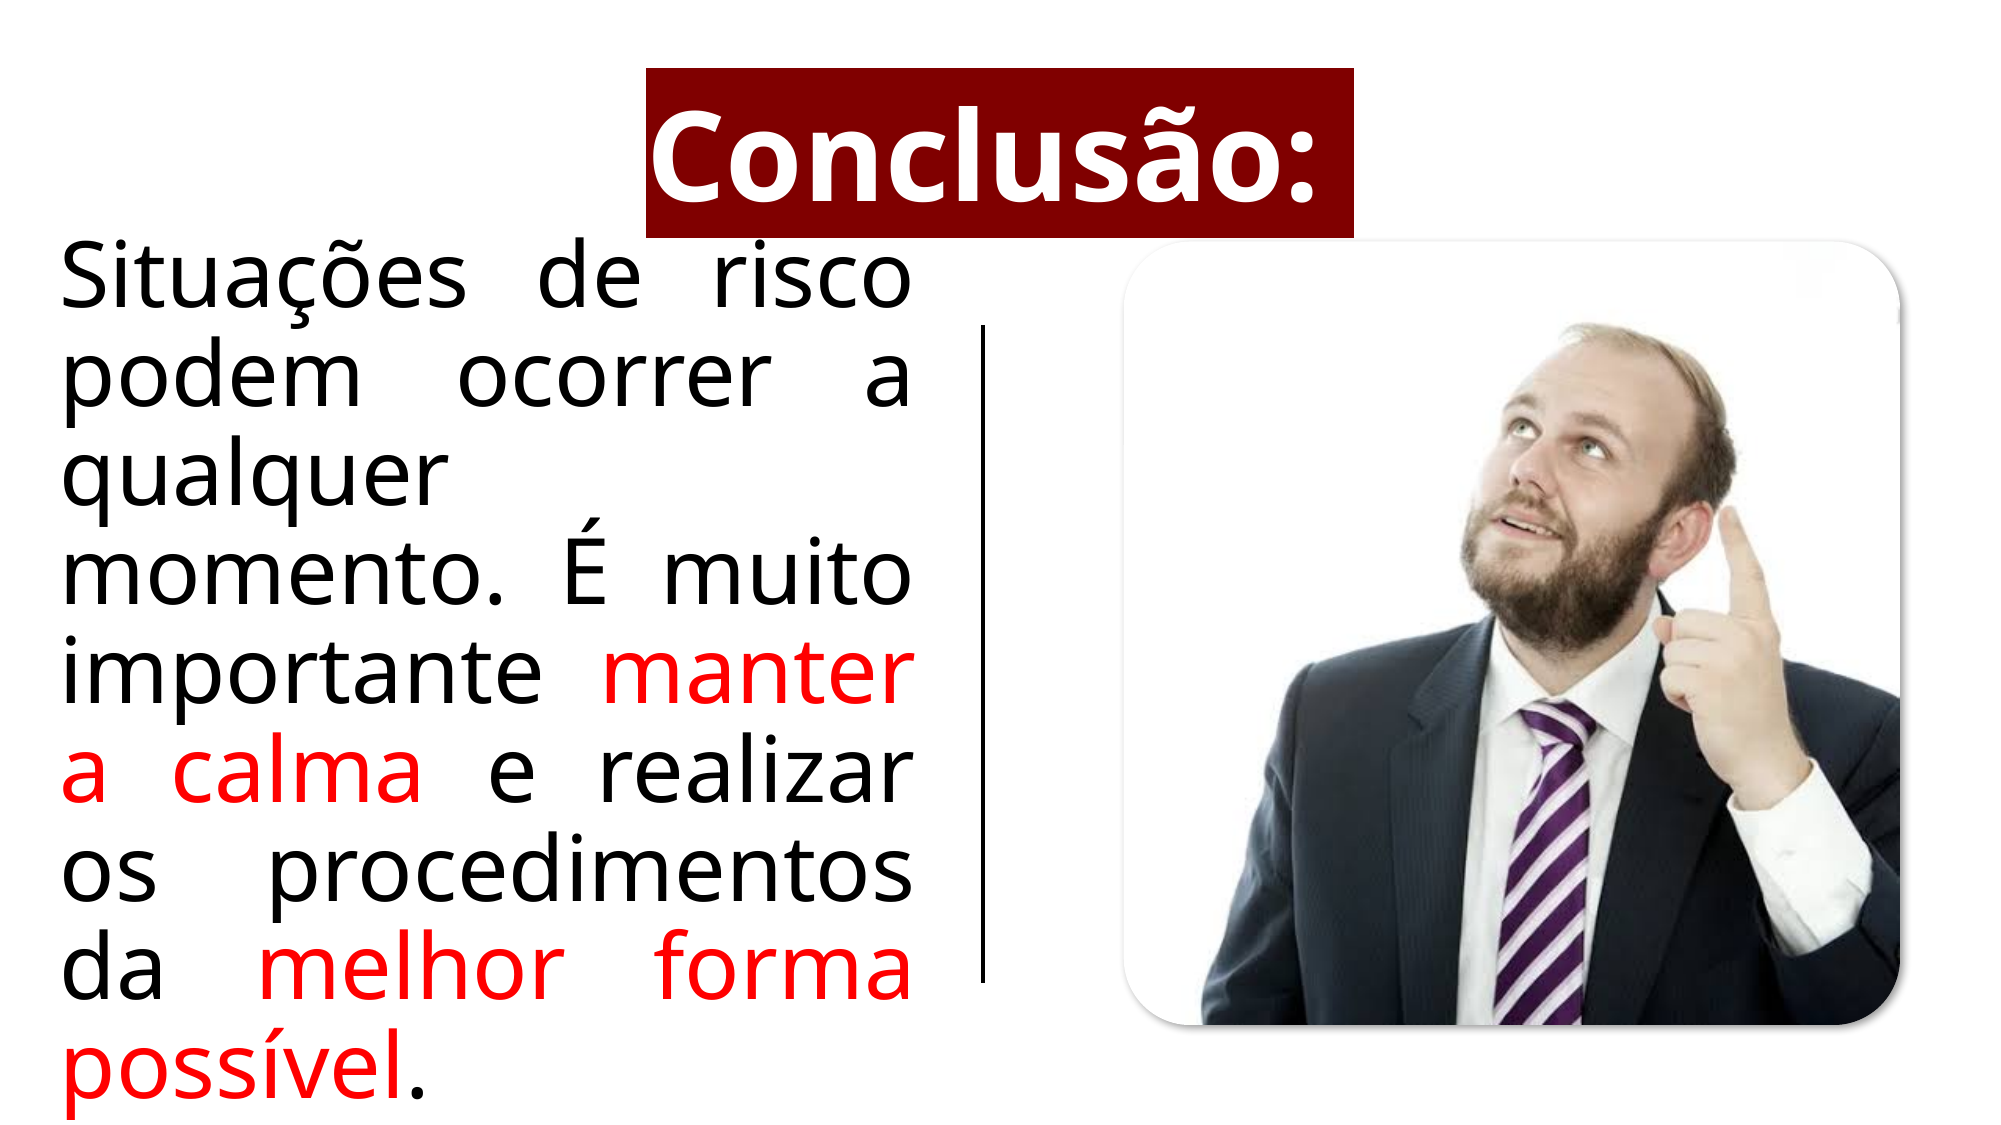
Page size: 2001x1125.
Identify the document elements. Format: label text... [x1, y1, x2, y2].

subtitle Situações de risco podem ocorrer a qualquer momento. É muito importante manter a calma e realizar os procedimentos da melhor forma possível. [44, 303, 932, 1044]
title Conclusão: [488, 0, 1512, 323]
picture [1123, 240, 1901, 1026]
